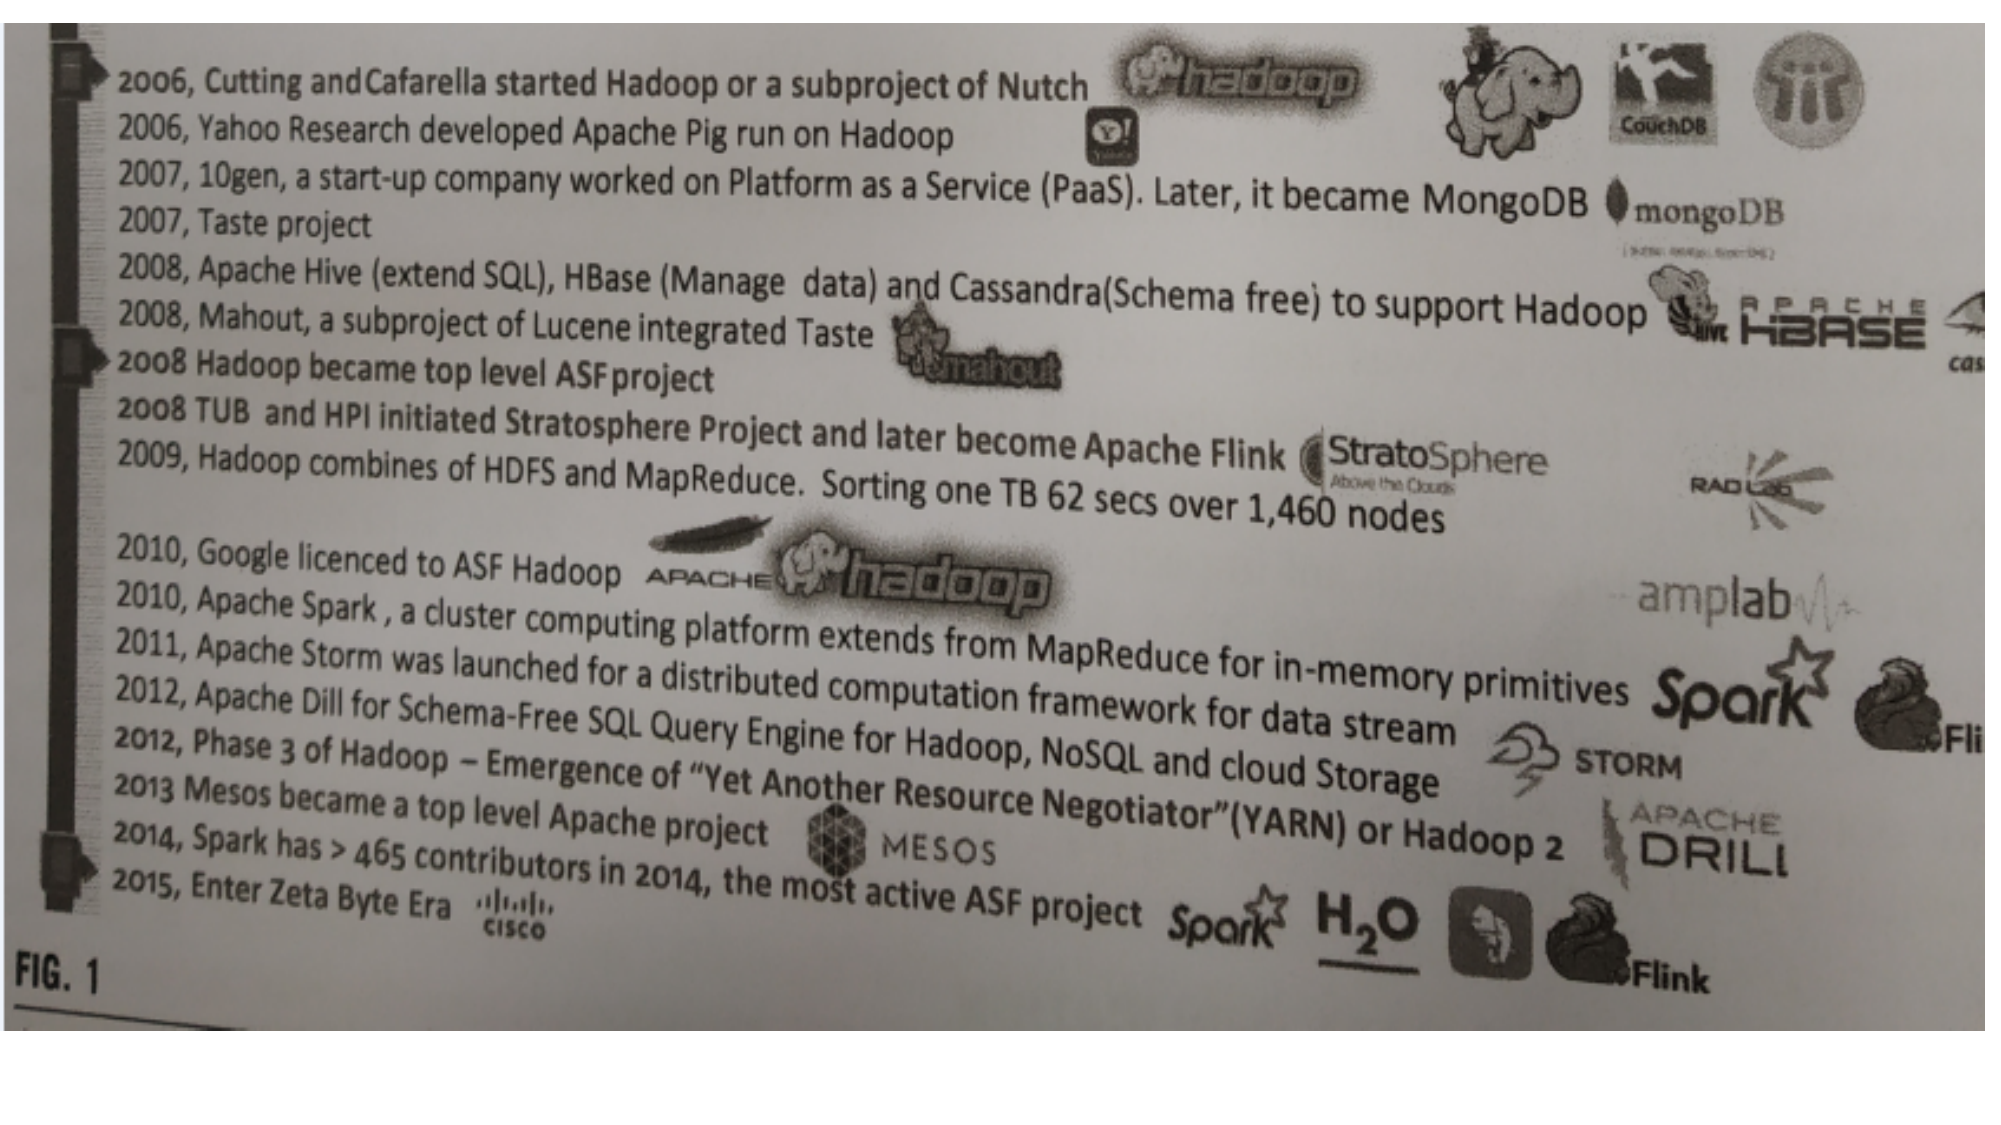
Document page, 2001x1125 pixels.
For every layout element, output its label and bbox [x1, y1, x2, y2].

picture [0, 23, 1985, 1032]
